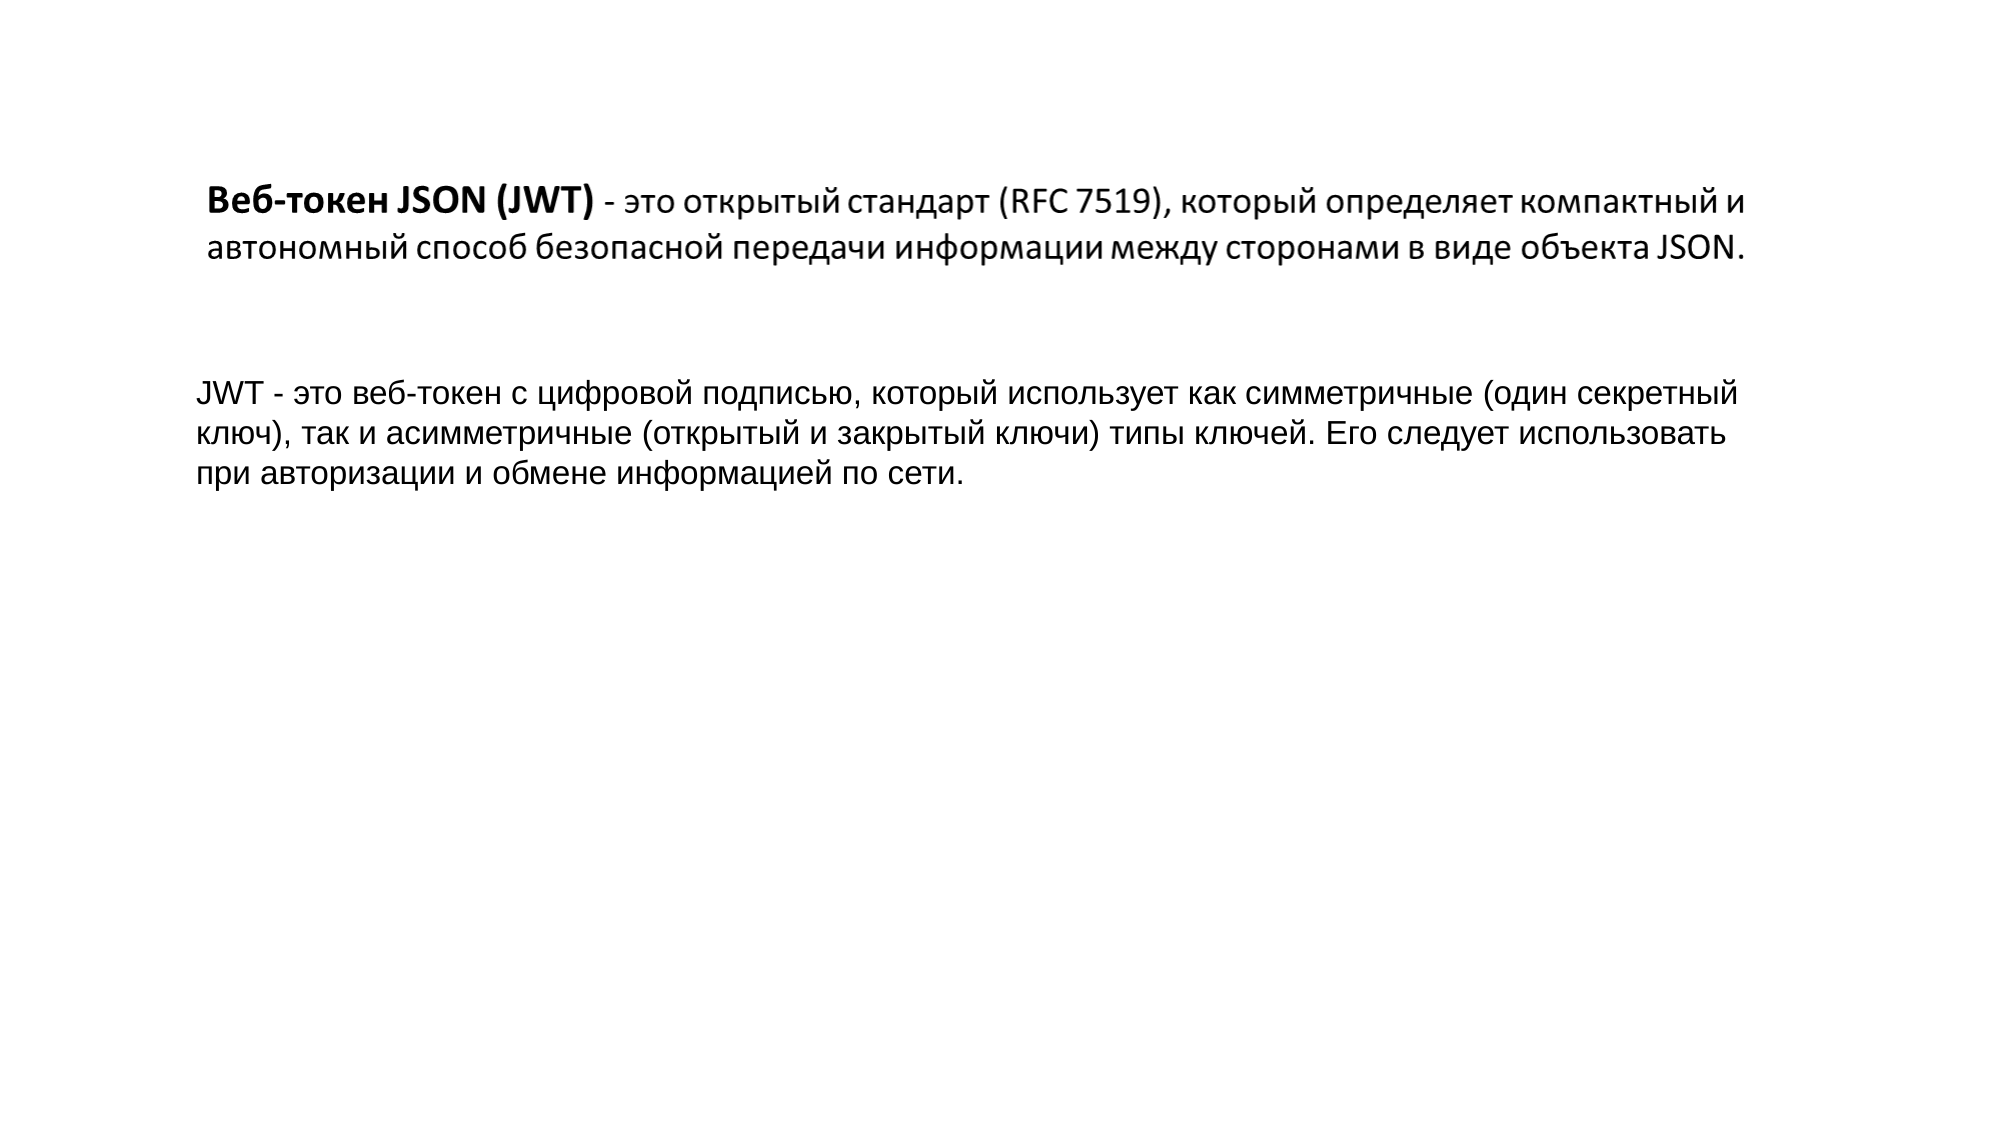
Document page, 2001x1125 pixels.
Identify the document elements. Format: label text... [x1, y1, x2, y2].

picture [181, 160, 1967, 293]
text_box JWT - это веб-токен с цифровой подписью, который использует как симметричные (один секретный ключ), так и асимметричные (открытый и закрытый ключи) типы ключей. Его следует использовать при авторизации и обмене информацией по сети. [181, 363, 1779, 499]
